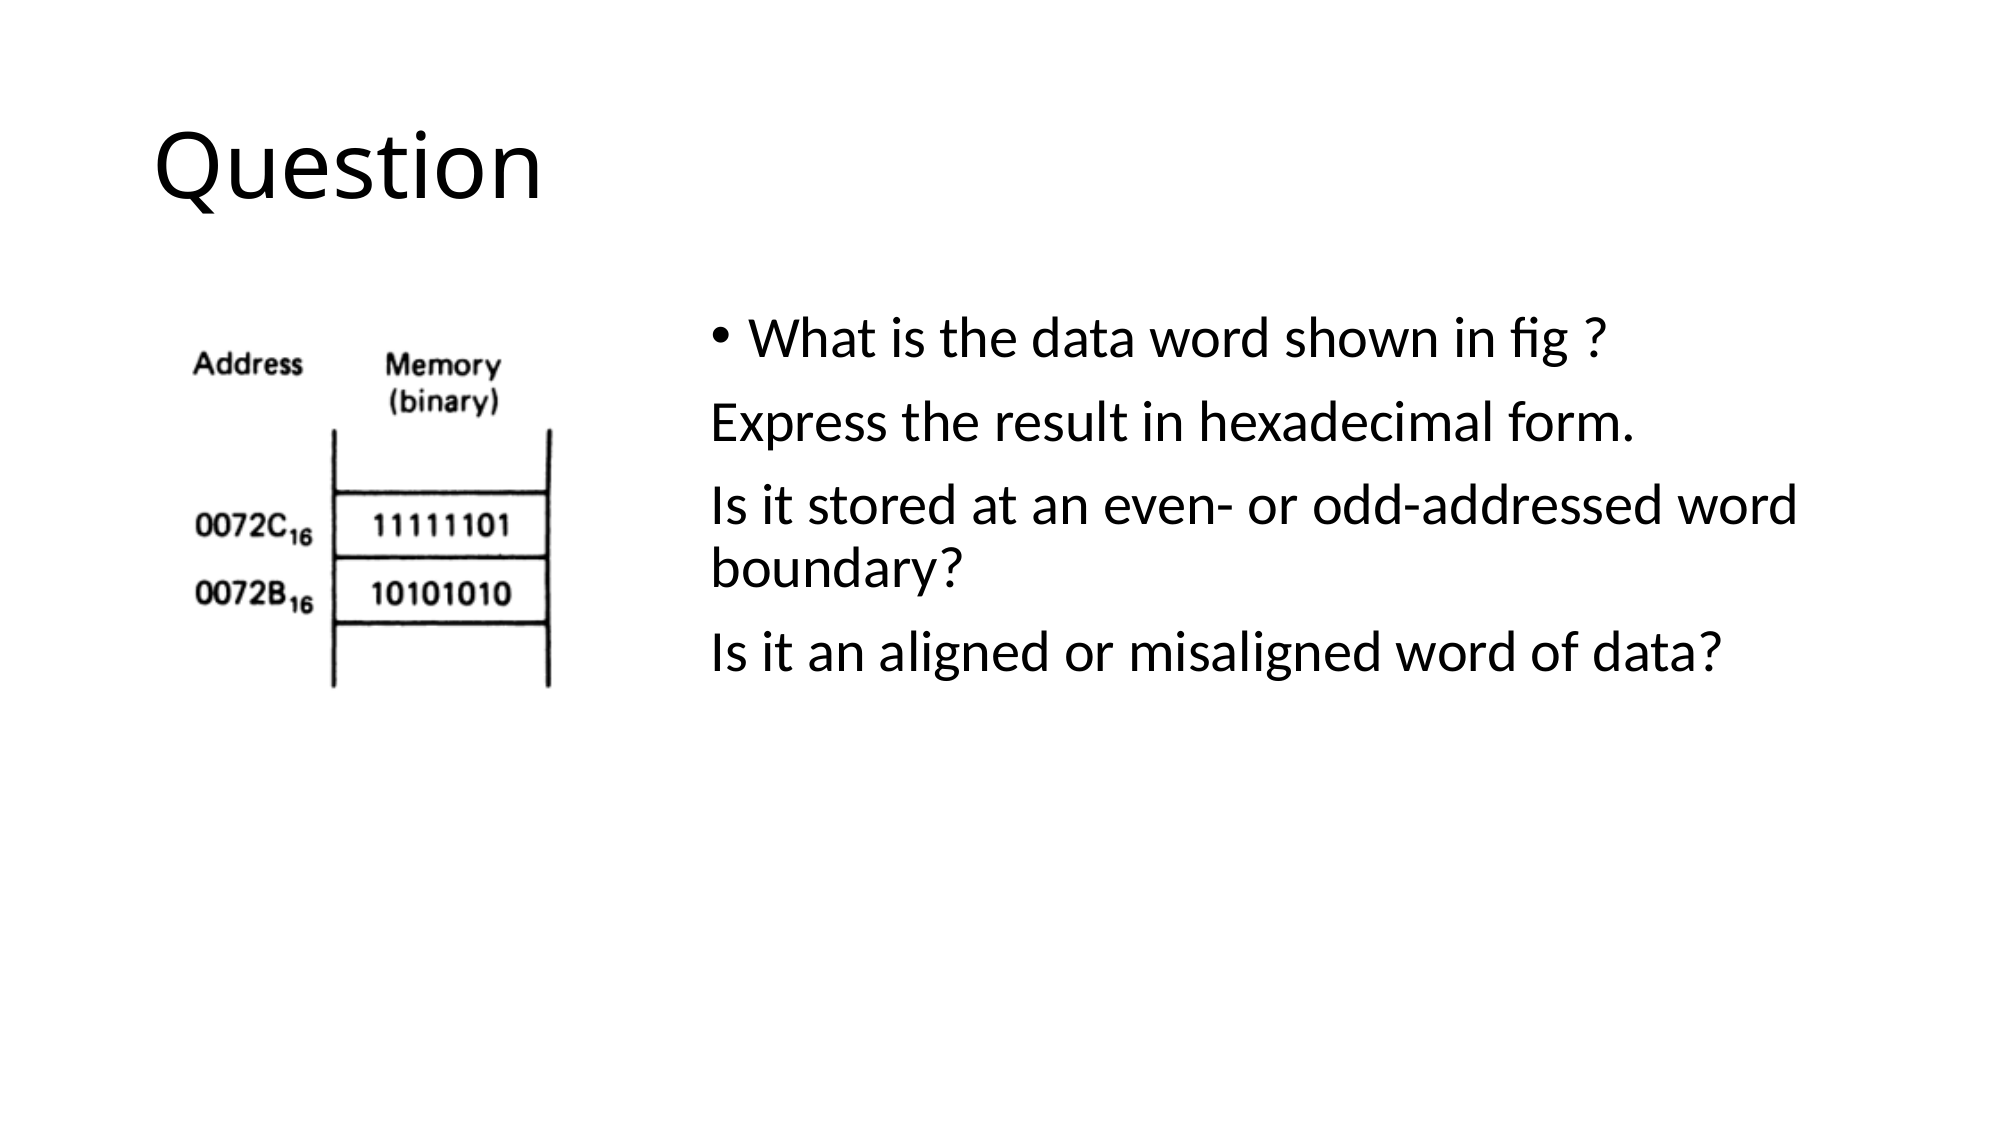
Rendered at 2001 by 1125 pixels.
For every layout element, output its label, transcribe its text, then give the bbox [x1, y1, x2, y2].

title Question [137, 59, 1863, 278]
list What is the data word shown in fig ? Express the result in hexadecimal form. Is it stored at an even- or odd-addressed word boundary? Is it an aligned or misaligned word of data? [695, 299, 1863, 1014]
picture [175, 331, 580, 719]
